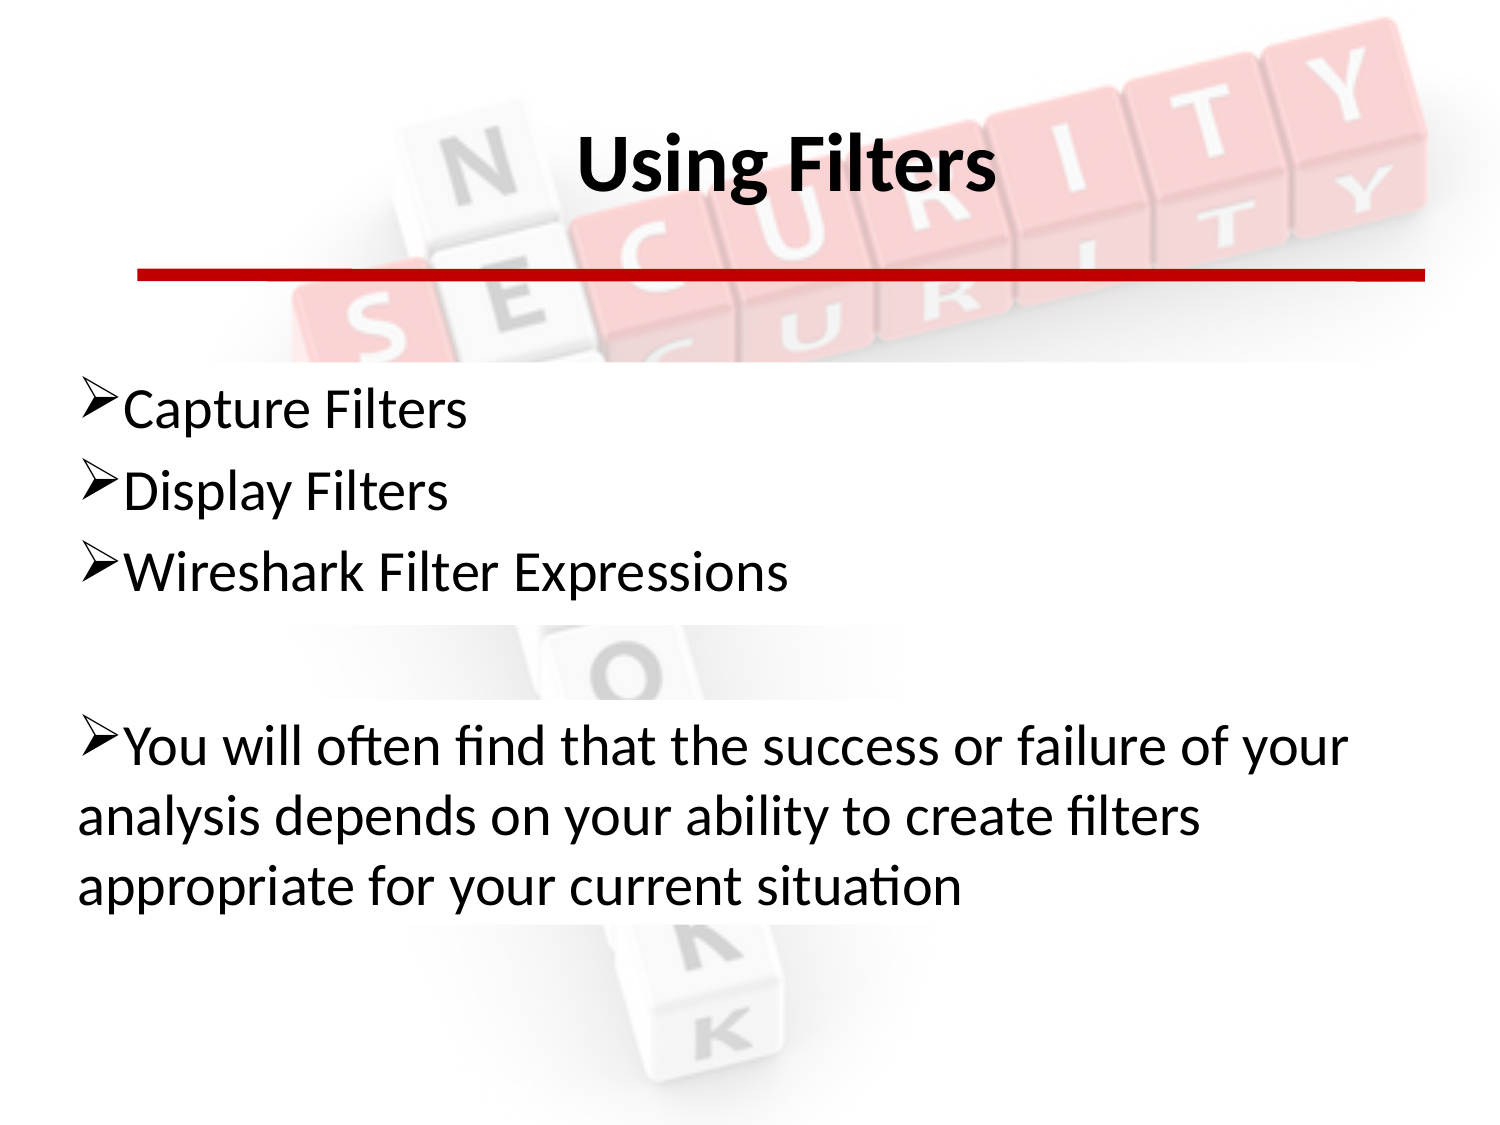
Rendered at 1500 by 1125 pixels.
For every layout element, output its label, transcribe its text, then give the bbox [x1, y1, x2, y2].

text_box You will often find that the success or failure of your analysis depends on your ability to create filters appropriate for your current situation [62, 699, 1375, 925]
subtitle Capture Filters Display Filters Wireshark Filter Expressions [62, 362, 1388, 625]
text_box Using Filters [74, 37, 1500, 279]
